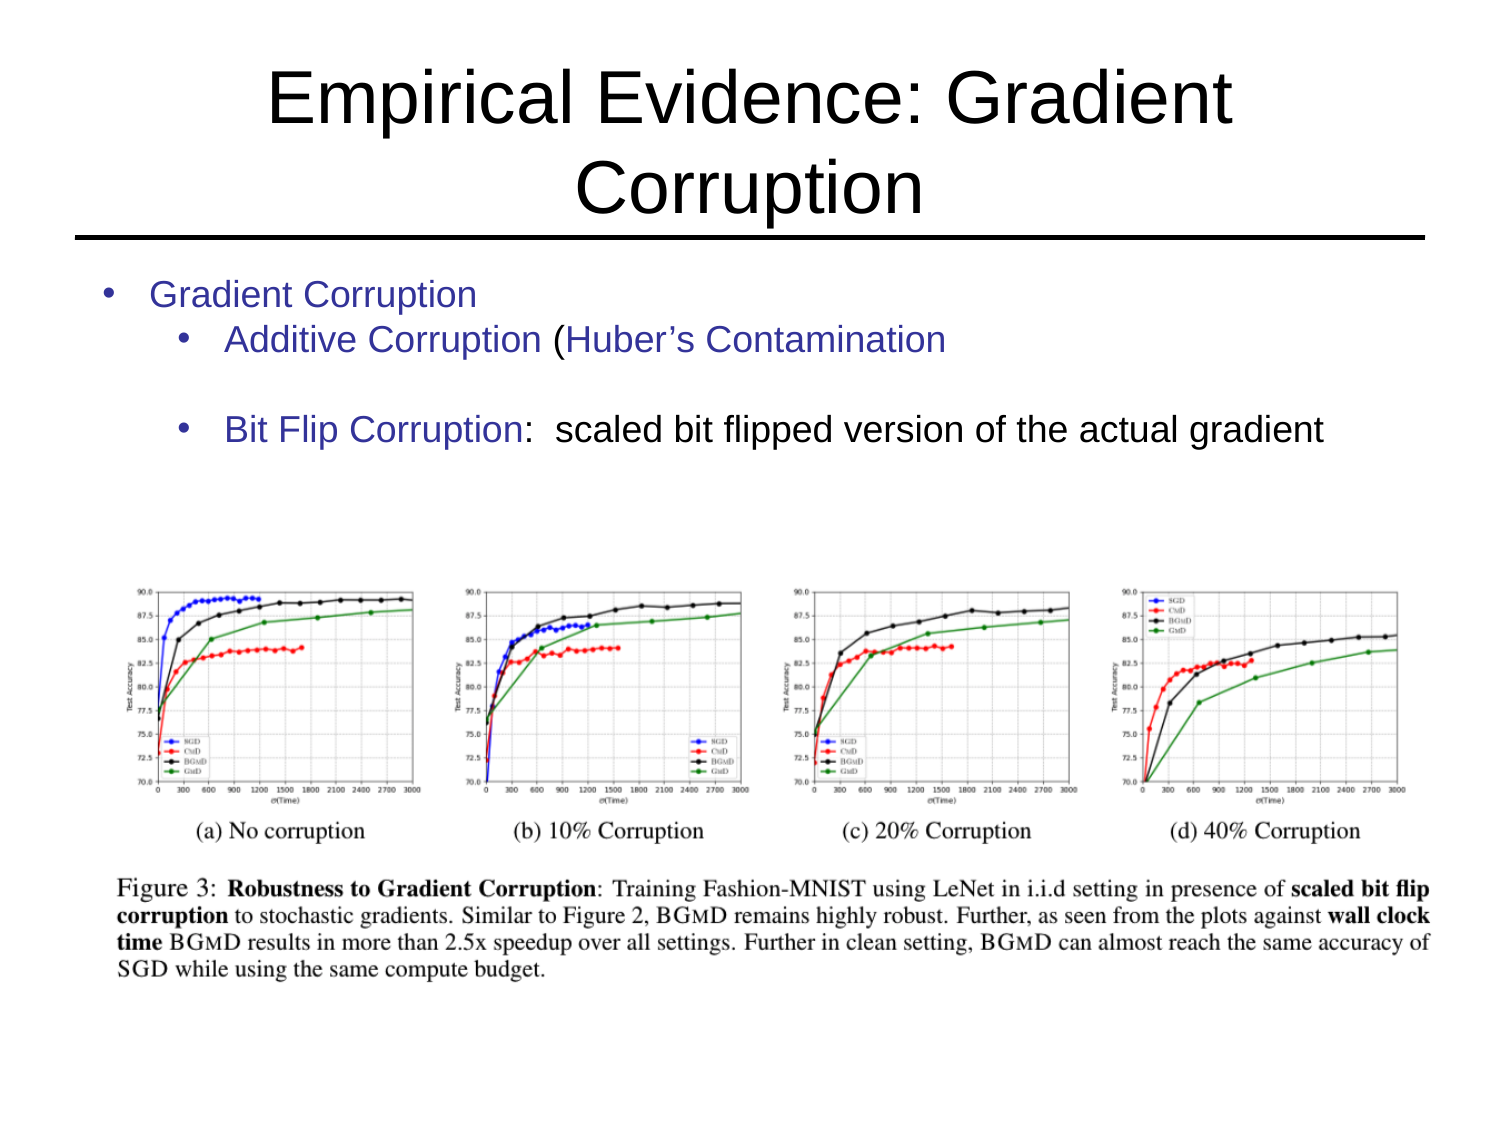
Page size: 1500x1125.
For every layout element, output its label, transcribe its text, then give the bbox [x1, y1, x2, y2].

title Empirical Evidence: Gradient Corruption [75, 45, 1425, 233]
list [99, 550, 1451, 1000]
